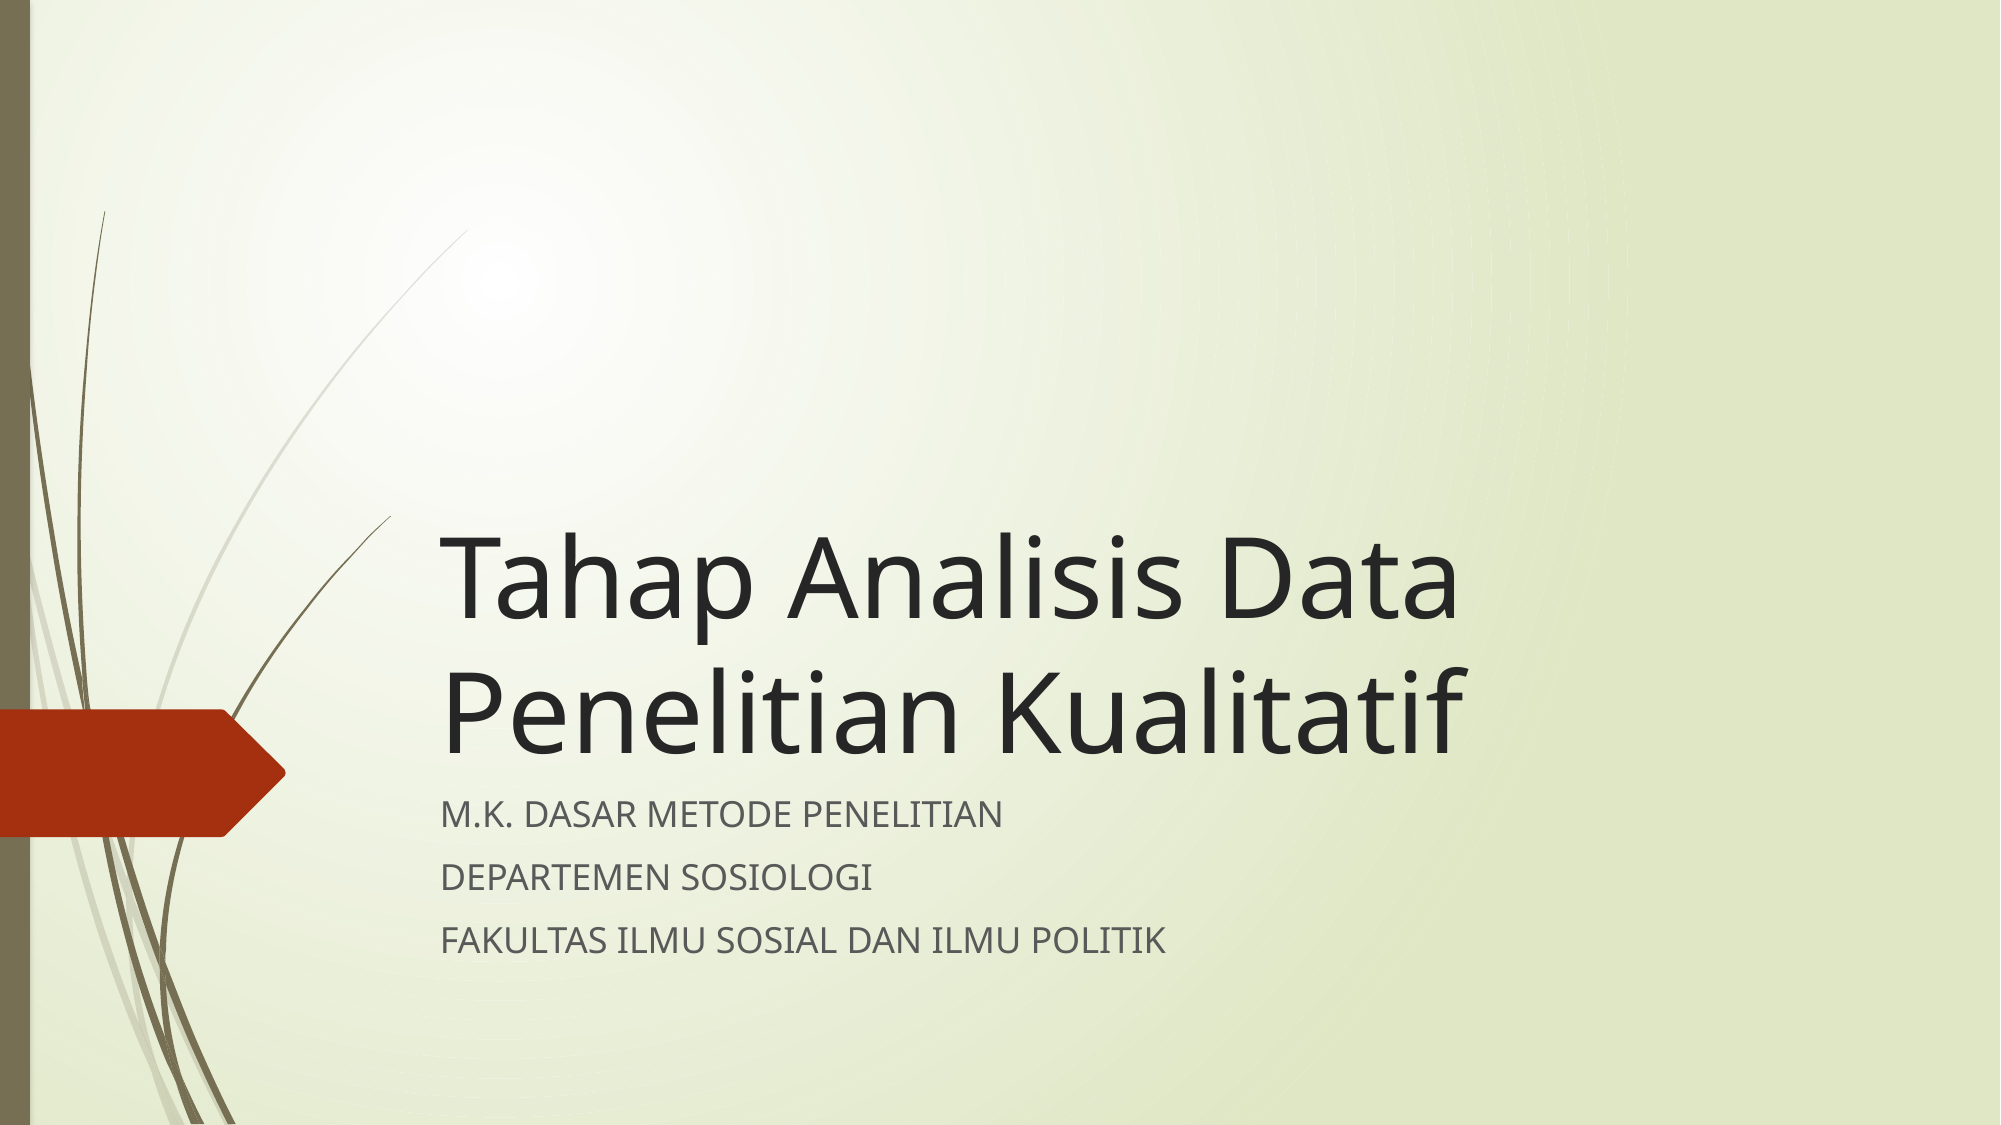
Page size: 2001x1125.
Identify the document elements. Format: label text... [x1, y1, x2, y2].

title Tahap Analisis Data Penelitian Kualitatif [424, 412, 1888, 783]
subtitle M.K. DASAR METODE PENELITIAN DEPARTEMEN SOSIOLOGI FAKULTAS ILMU SOSIAL DAN ILMU POLITIK [424, 783, 1888, 969]
